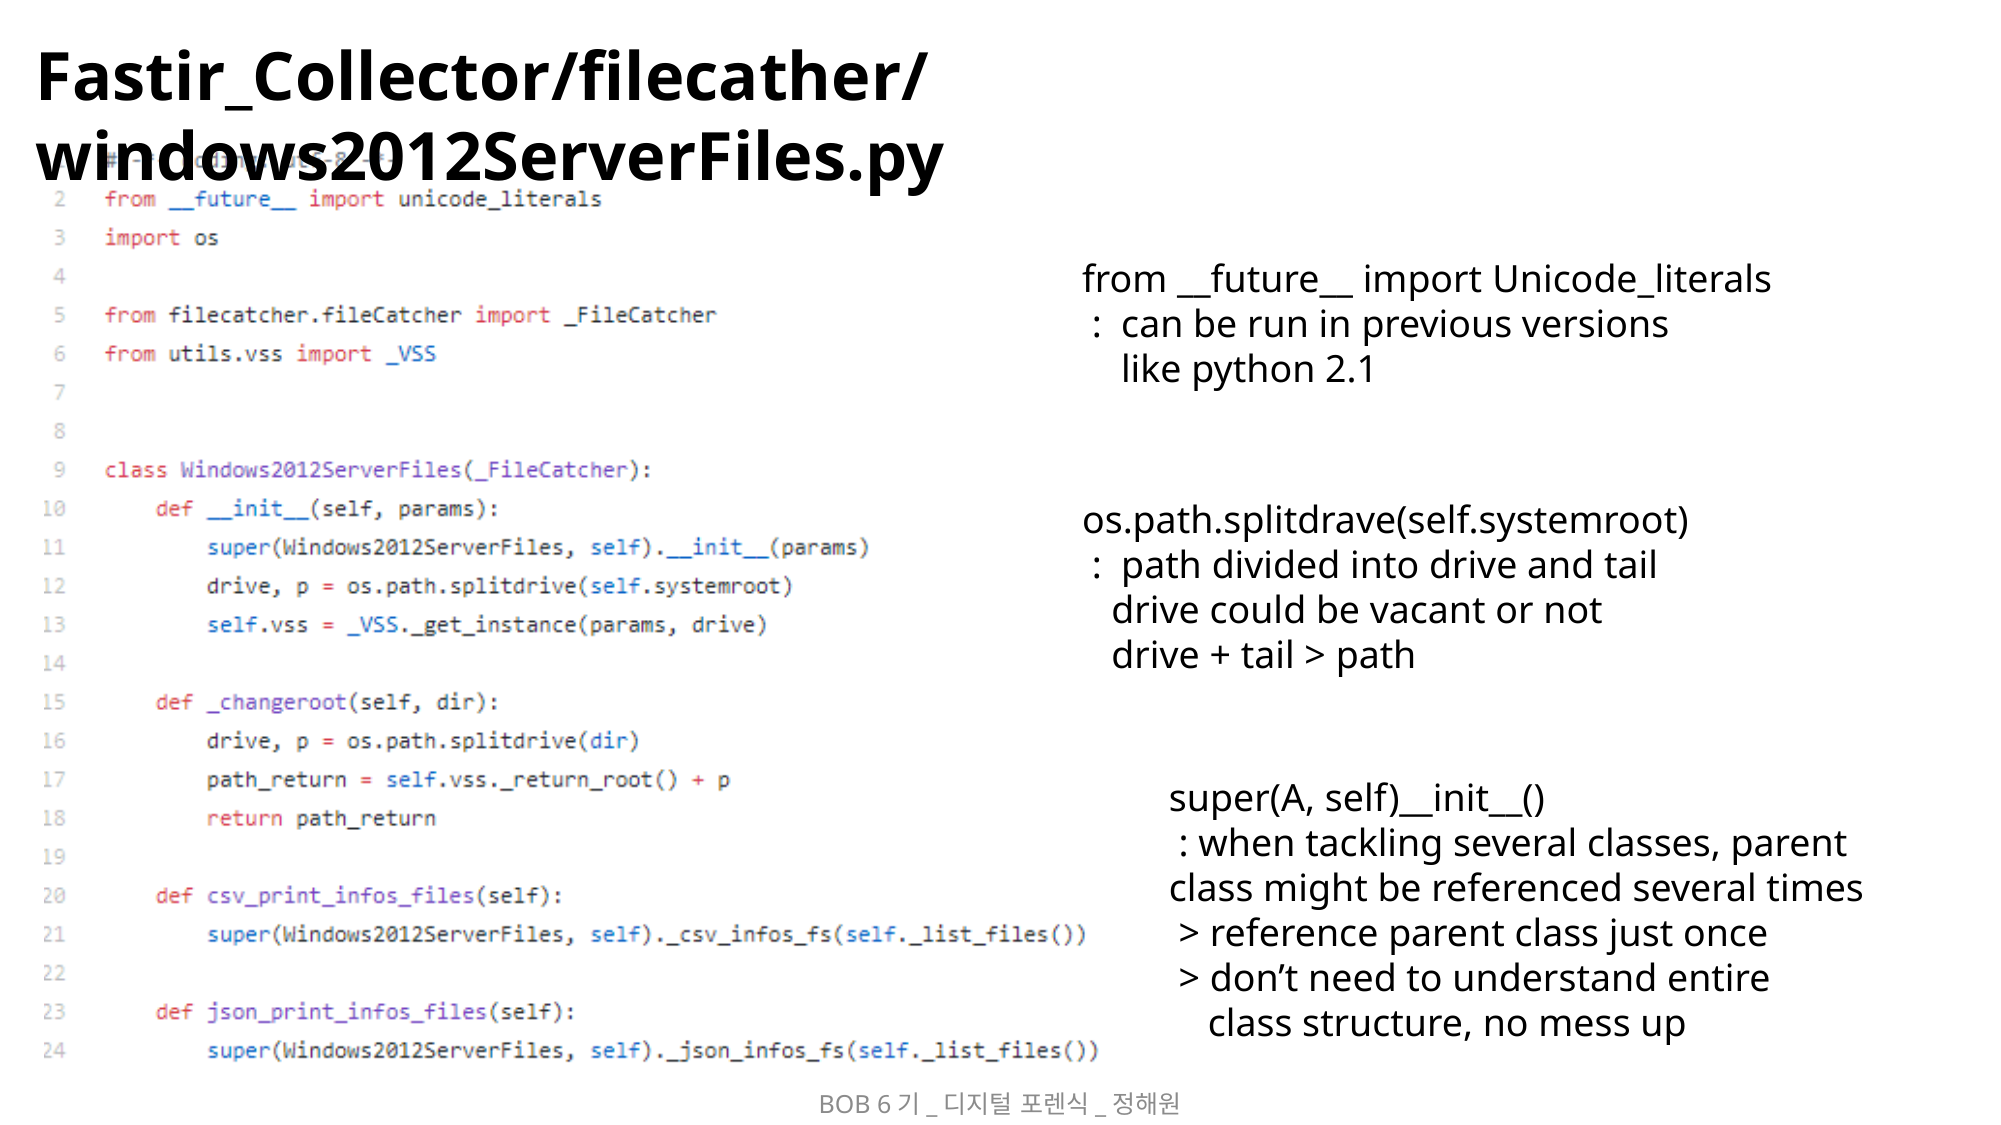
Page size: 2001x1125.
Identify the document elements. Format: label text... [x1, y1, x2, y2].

footer BOB 6기_디지털 포렌식_정해원 [662, 1073, 1338, 1125]
text_box Fastir_Collector/filecather/windows2012ServerFiles.py [21, 26, 1824, 201]
picture [44, 141, 1234, 1068]
text_box os.path.splitdrave(self.systemroot) : path divided into drive and tail drive could be vacant or not drive + tail > path [1234, 488, 1824, 684]
text_box from __future__ import Unicode_literals : can be run in previous versions like python 2.1 [1234, 247, 1824, 398]
text_box super(A, self)__init__() : when tackling several classes, parent class might be referenced several times > reference parent class just once > don’t need to understand entire class structure, no mess up [1234, 766, 1911, 1051]
